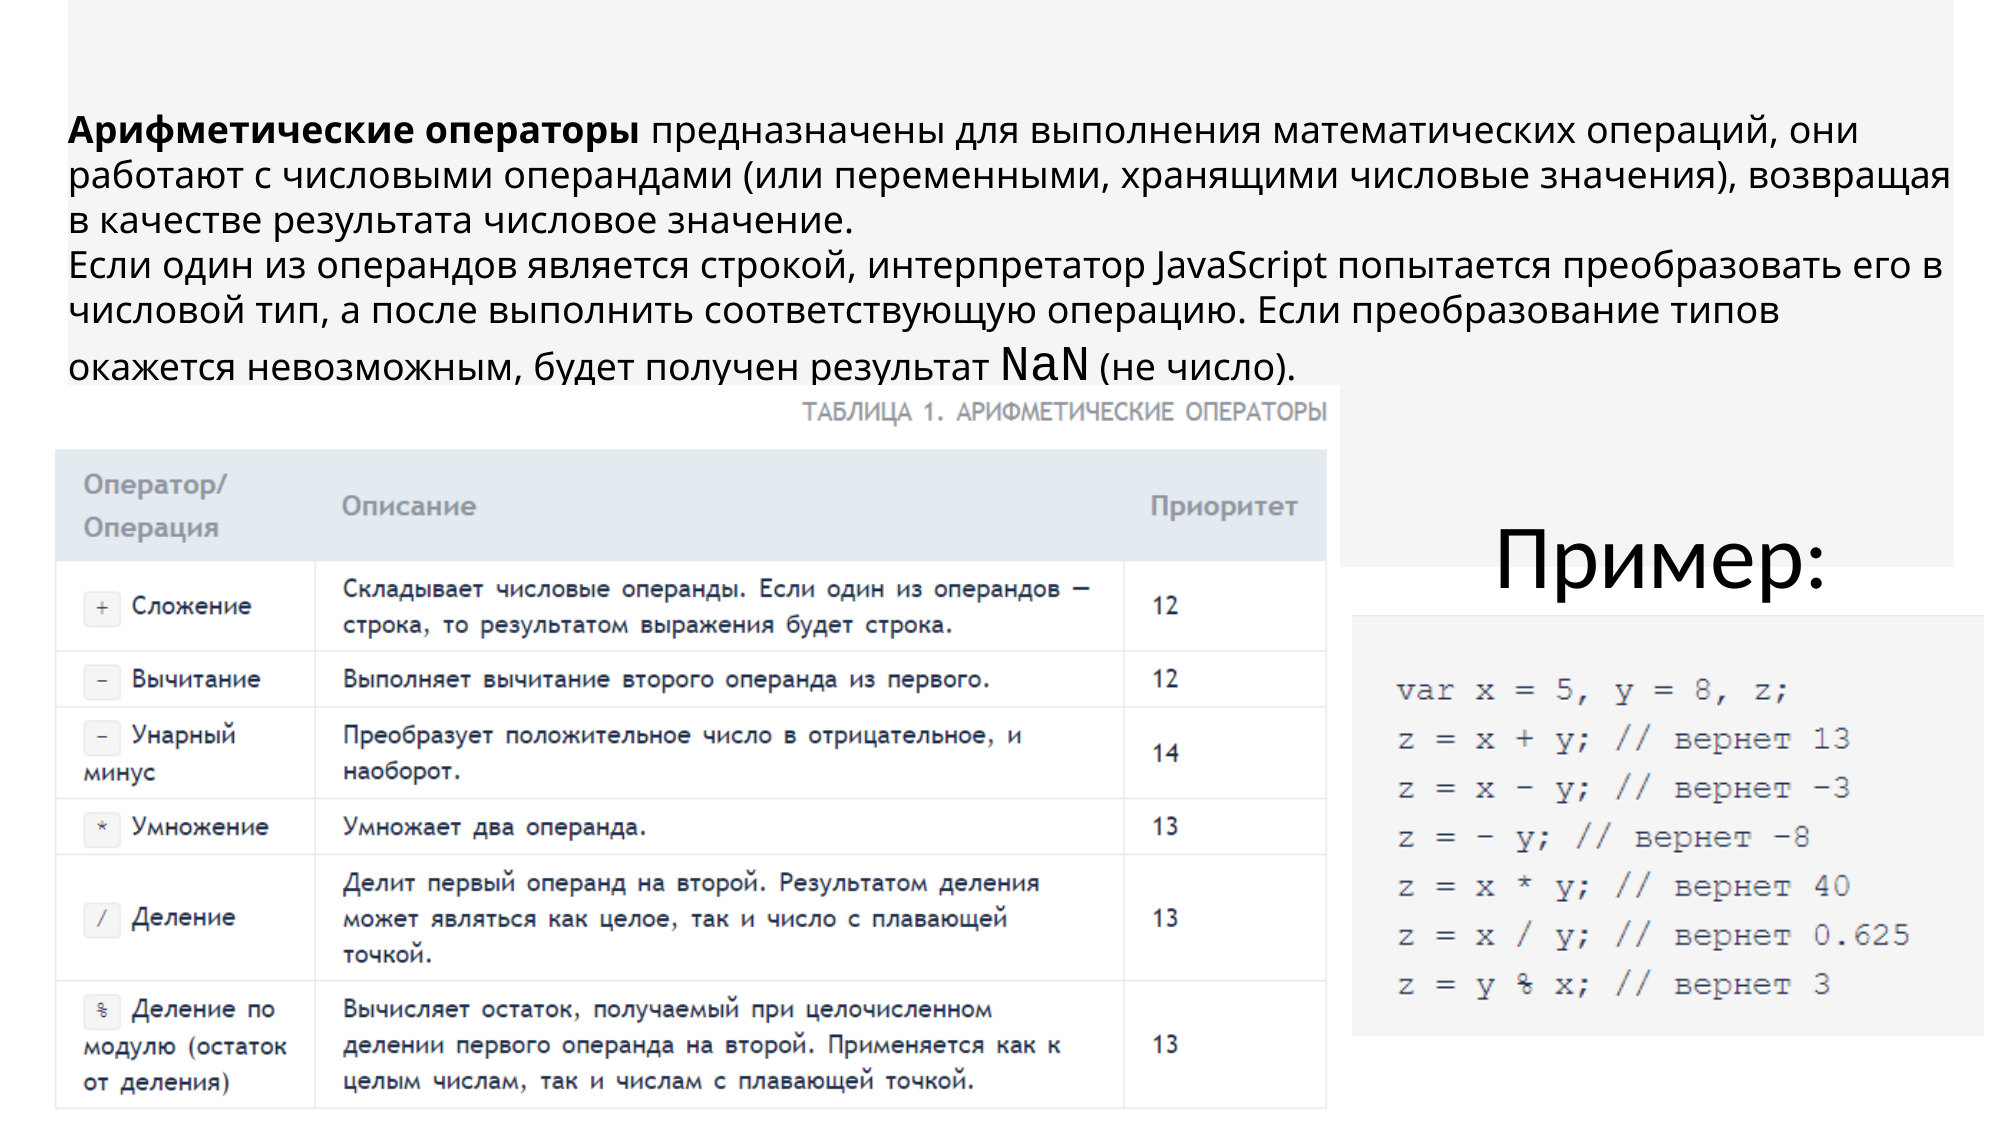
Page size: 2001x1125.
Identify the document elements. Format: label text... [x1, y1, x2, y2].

picture [48, 385, 1340, 1125]
text_box Пример: [1479, 489, 1857, 614]
picture [1352, 615, 1984, 1036]
list Арифметические операторы предназначены для выполнения математических операций, они работают с числовыми операндами (или переменными, хранящими числовые значения), возвращая в качестве результата числовое значение. Если один из операндов является строкой, интерпретатор JavaScript попытается преобразовать его в числовой тип, а после выполнить соответствующую операцию. Если преобразование типов окажется невозможным, будет получен результат NaN (не число). [67, 0, 1954, 567]
